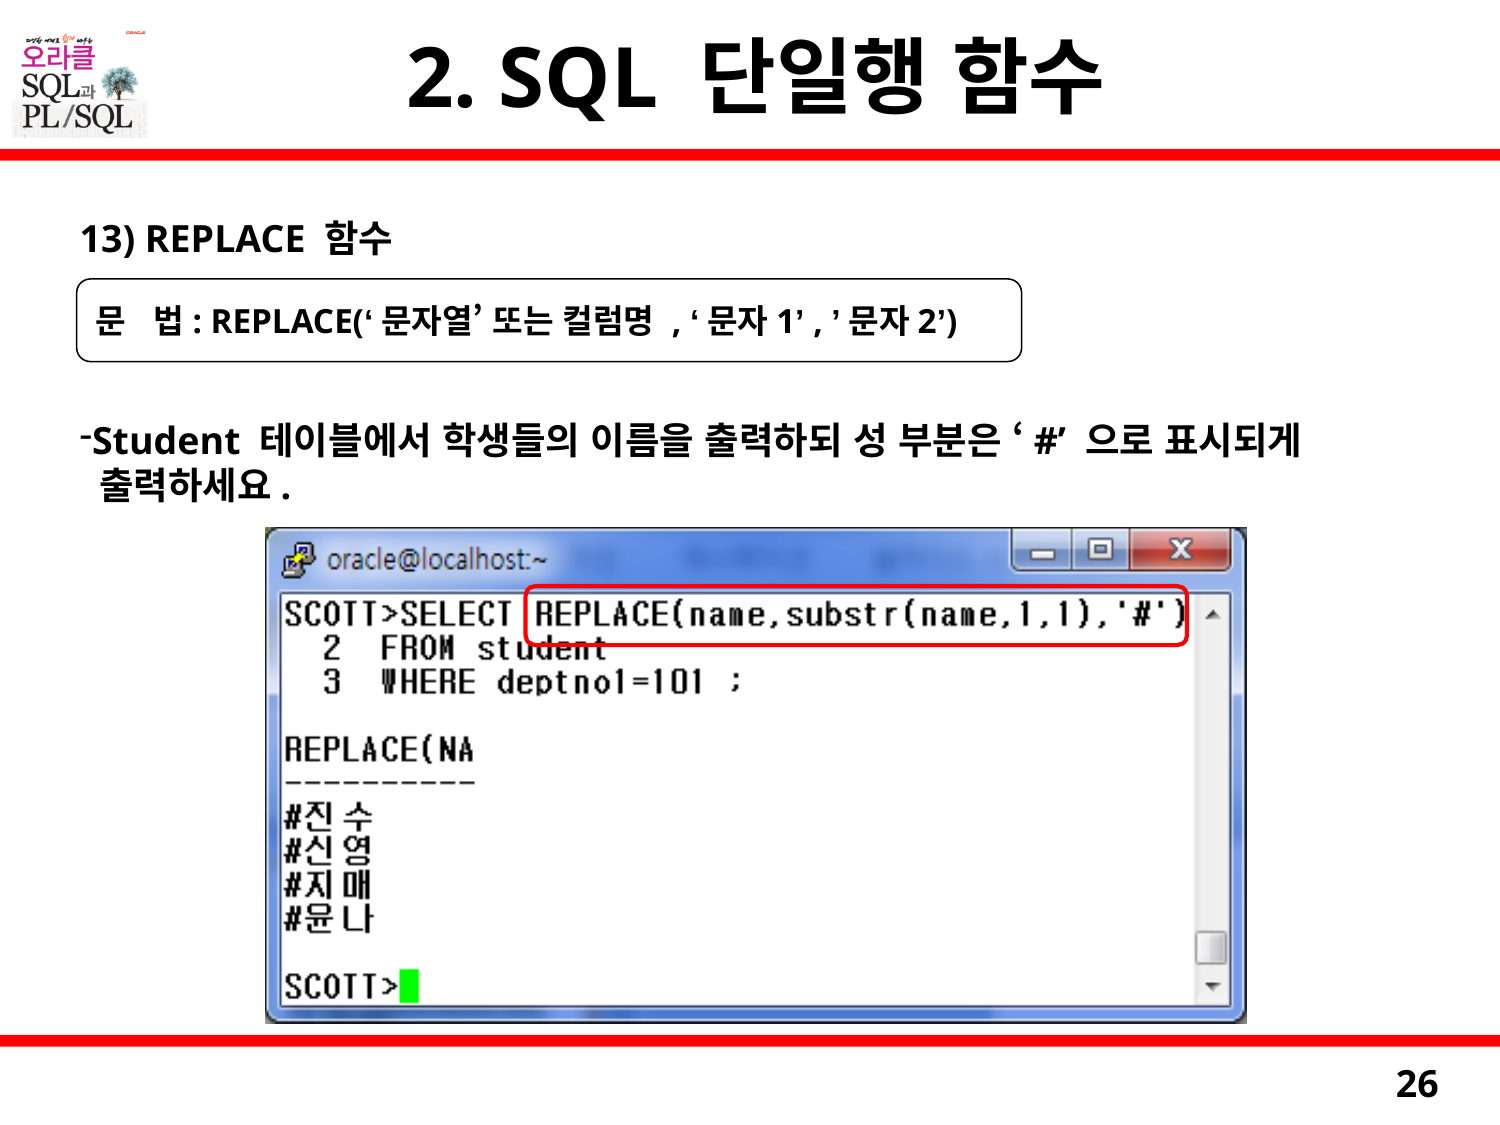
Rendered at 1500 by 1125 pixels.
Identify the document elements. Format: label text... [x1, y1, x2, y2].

text_box [0, 1033, 1500, 1049]
picture [11, 19, 148, 138]
text_box 26 [1362, 1056, 1473, 1108]
text_box 문 법: REPLACE(‘문자열’ 또는 컬럼명 , ‘문자1’ , ’문자2’) [76, 278, 1022, 362]
text_box Student 테이블에서 학생들의 이름을 출력하되 성 부분은 ‘#’ 으로 표시되게 출력하세요. [63, 395, 1461, 529]
text_box 13) REPLACE 함수 [63, 182, 681, 293]
picture [265, 526, 1247, 1024]
text_box 2. SQL 단일행 함수 [252, 0, 1260, 151]
text_box [0, 147, 1500, 163]
